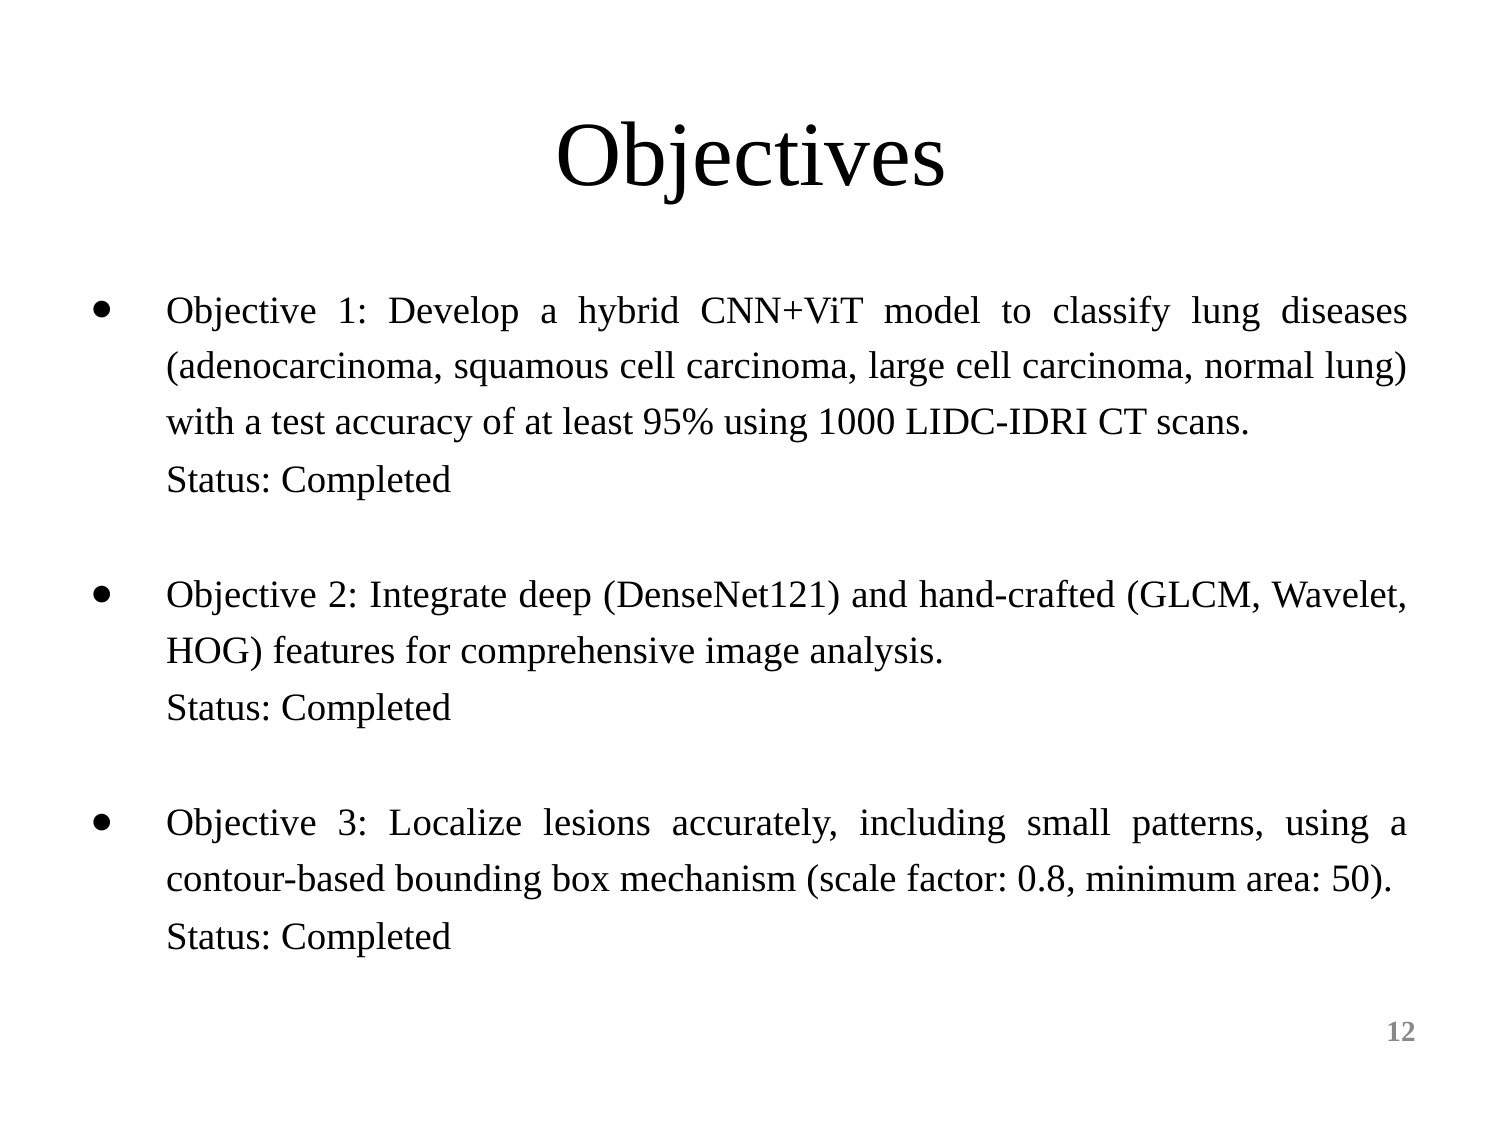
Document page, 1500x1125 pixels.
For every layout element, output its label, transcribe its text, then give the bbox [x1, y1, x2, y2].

slide_number ‹#› [1080, 999, 1431, 1060]
list Objective 1: Develop a hybrid CNN+ViT model to classify lung diseases (adenocarcinoma, squamous cell carcinoma, large cell carcinoma, normal lung) with a test accuracy of at least 95% using 1000 LIDC-IDRI CT scans. Status: Completed Objective 2: Integrate deep (DenseNet121) and hand-crafted (GLCM, Wavelet, HOG) features for comprehensive image analysis. Status: Completed Objective 3: Localize lesions accurately, including small patterns, using a contour-based bounding box mechanism (scale factor: 0.8, minimum area: 50). Status: Completed [75, 231, 1425, 1005]
title Objectives [76, 54, 1427, 243]
